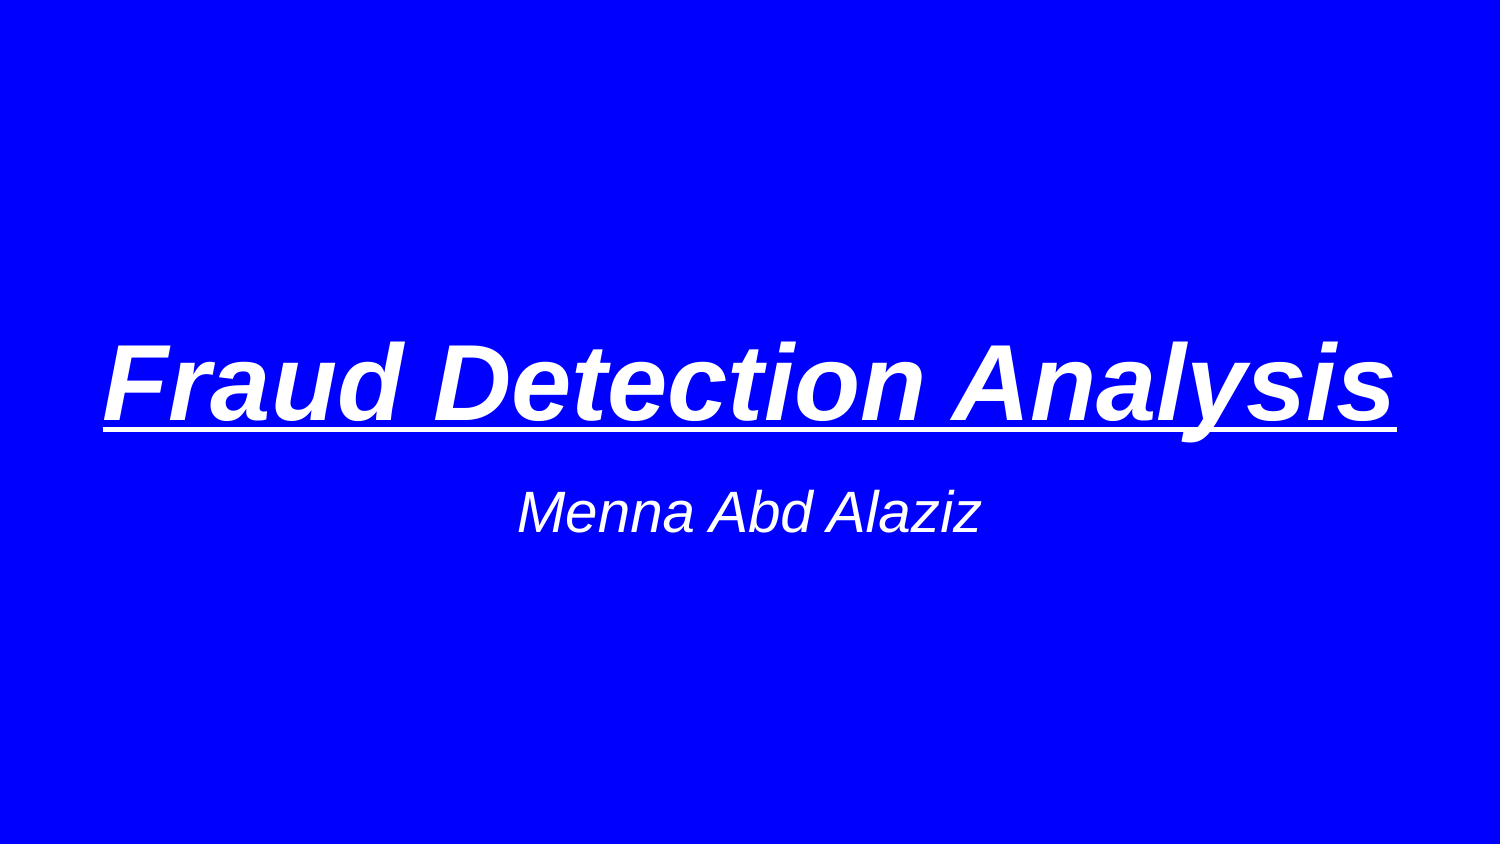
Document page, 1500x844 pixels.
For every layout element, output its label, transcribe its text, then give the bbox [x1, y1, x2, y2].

title Fraud Detection Analysis [51, 122, 1449, 459]
subtitle Menna Abd Alaziz [51, 464, 1449, 595]
